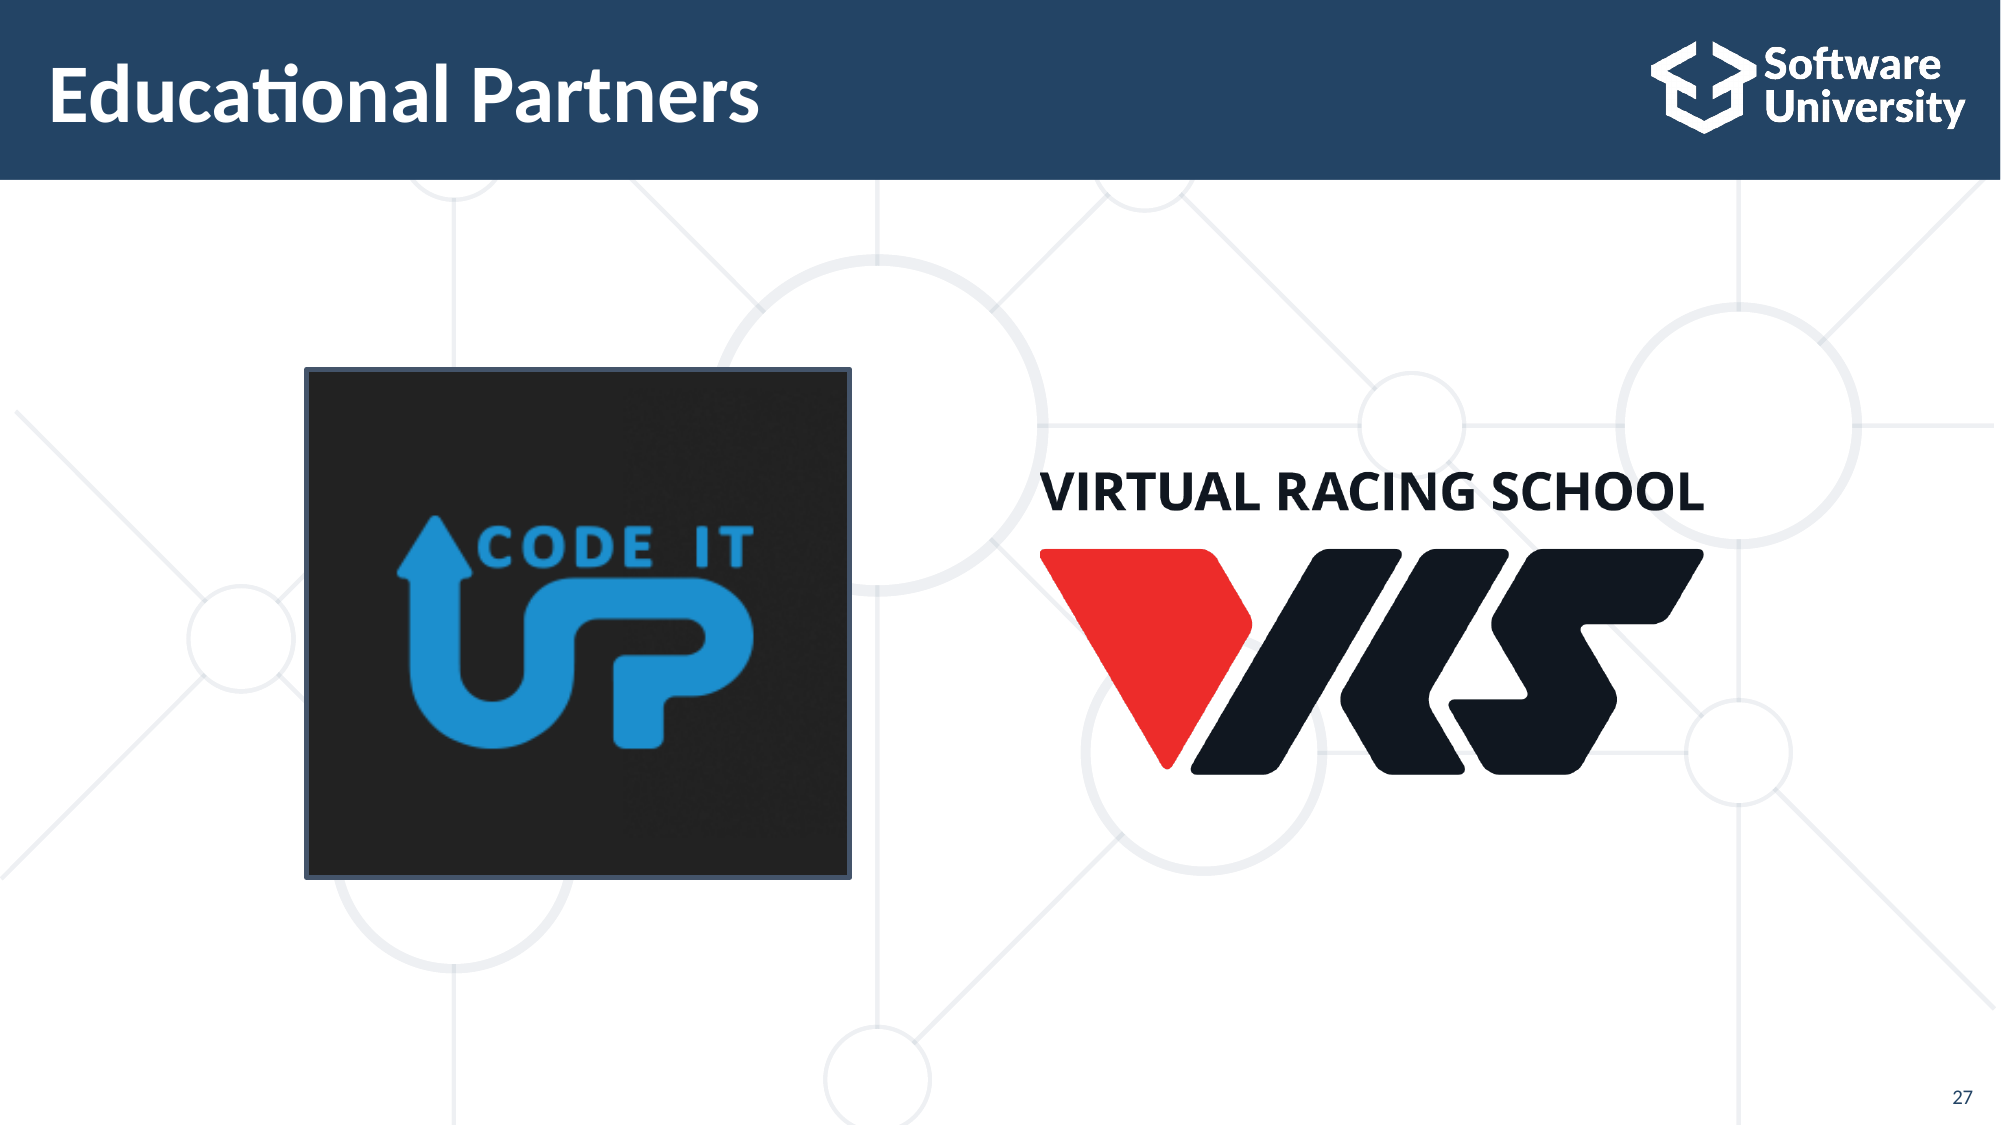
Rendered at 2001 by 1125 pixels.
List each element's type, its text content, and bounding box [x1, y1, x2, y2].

picture [1040, 295, 1704, 951]
title Educational Partners [31, 16, 1625, 162]
picture [308, 371, 848, 876]
picture [1651, 41, 1966, 134]
slide_number 27 [1927, 1067, 1989, 1117]
